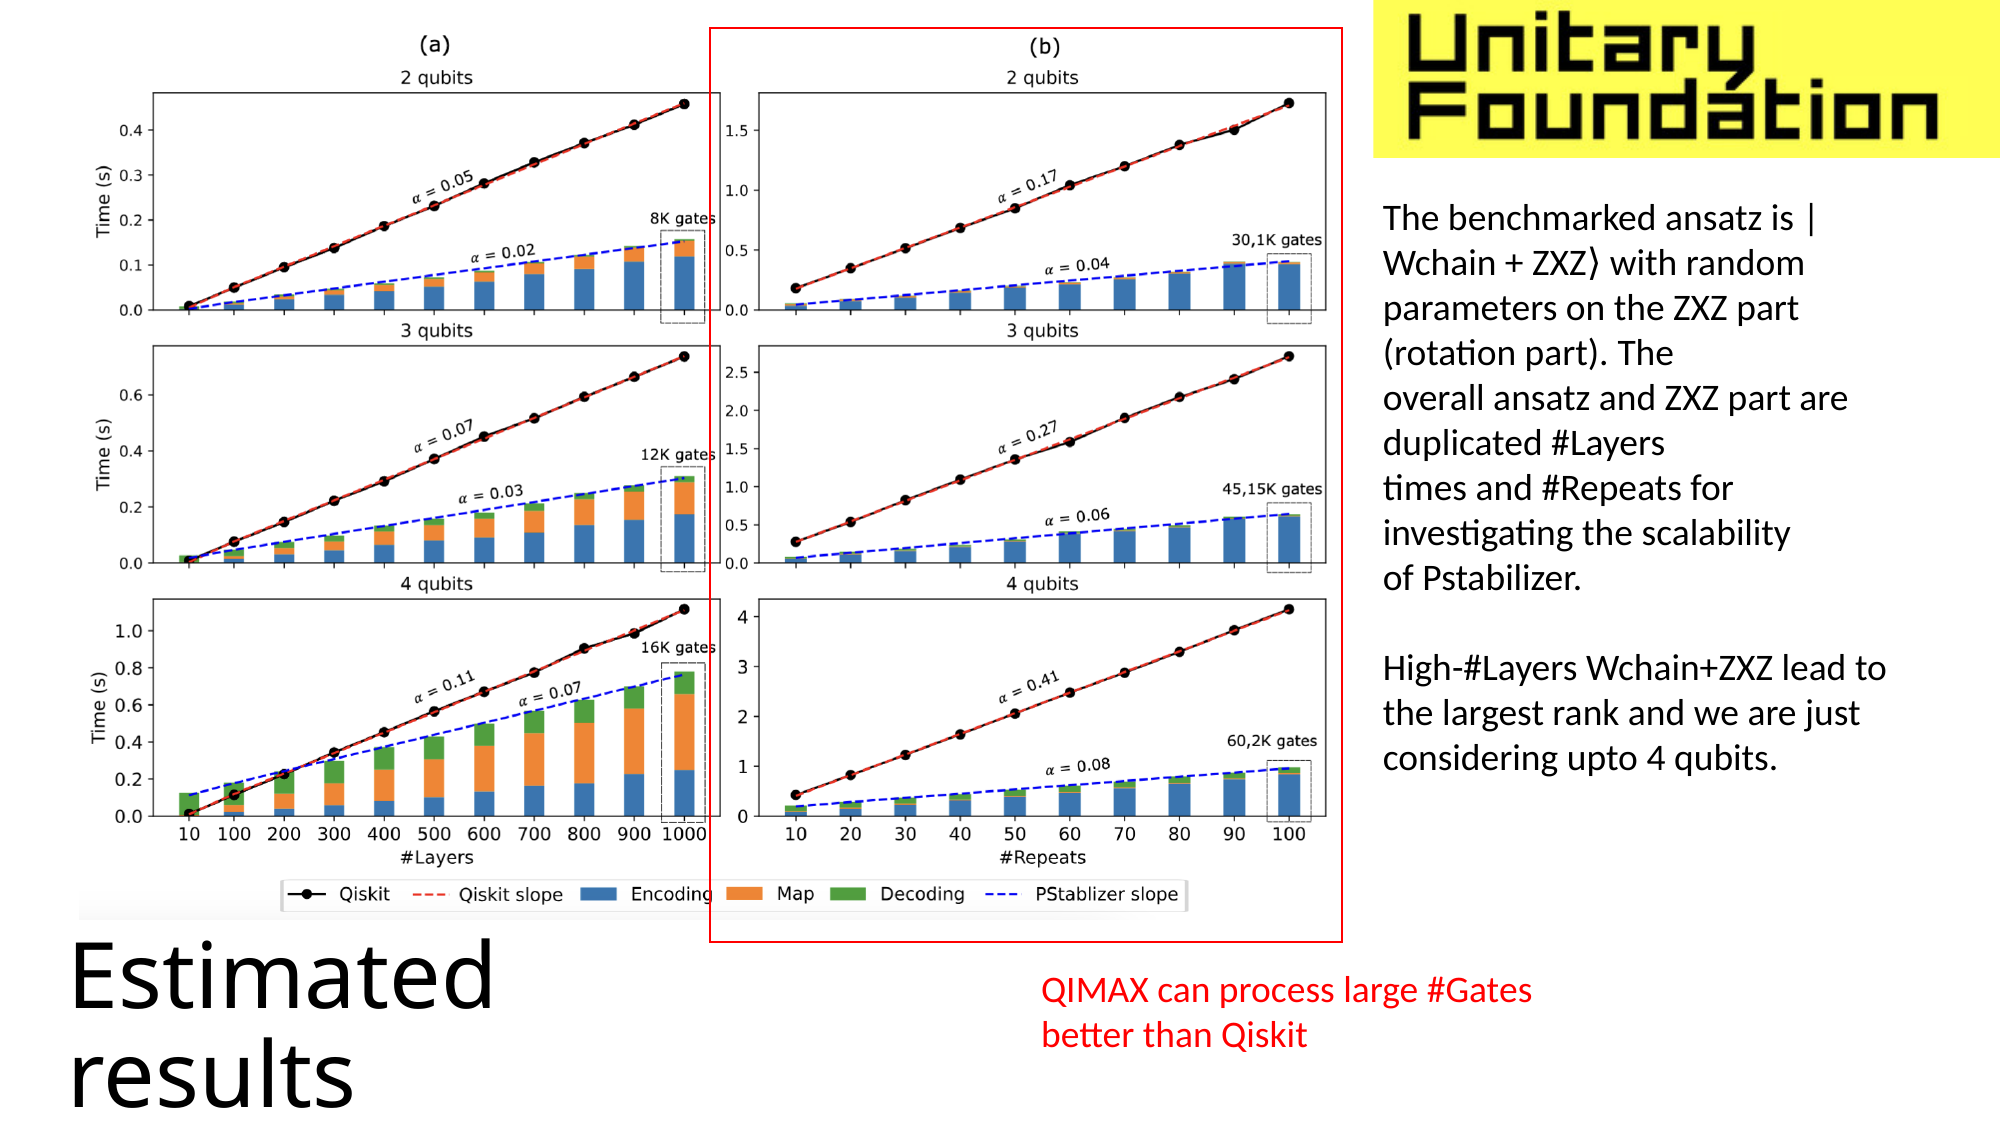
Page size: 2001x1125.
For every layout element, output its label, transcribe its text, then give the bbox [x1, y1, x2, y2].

text_box QIMAX can process large #Gates better than Qiskit [1026, 957, 1570, 1062]
text_box The benchmarked ansatz is |Wchain + ZXZ⟩ with random parameters on the ZXZ part (rotation part). The overall ansatz and ZXZ part are duplicated #Layers times and #Repeats for investigating the scalability of Pstabilizer. High-#Layers Wchain+ZXZ lead to the largest rank and we are just considering upto 4 qubits. [1368, 185, 1912, 786]
text_box [709, 27, 1343, 943]
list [78, 27, 1342, 920]
title Estimated results [52, 919, 732, 1125]
picture [1373, 0, 2000, 158]
